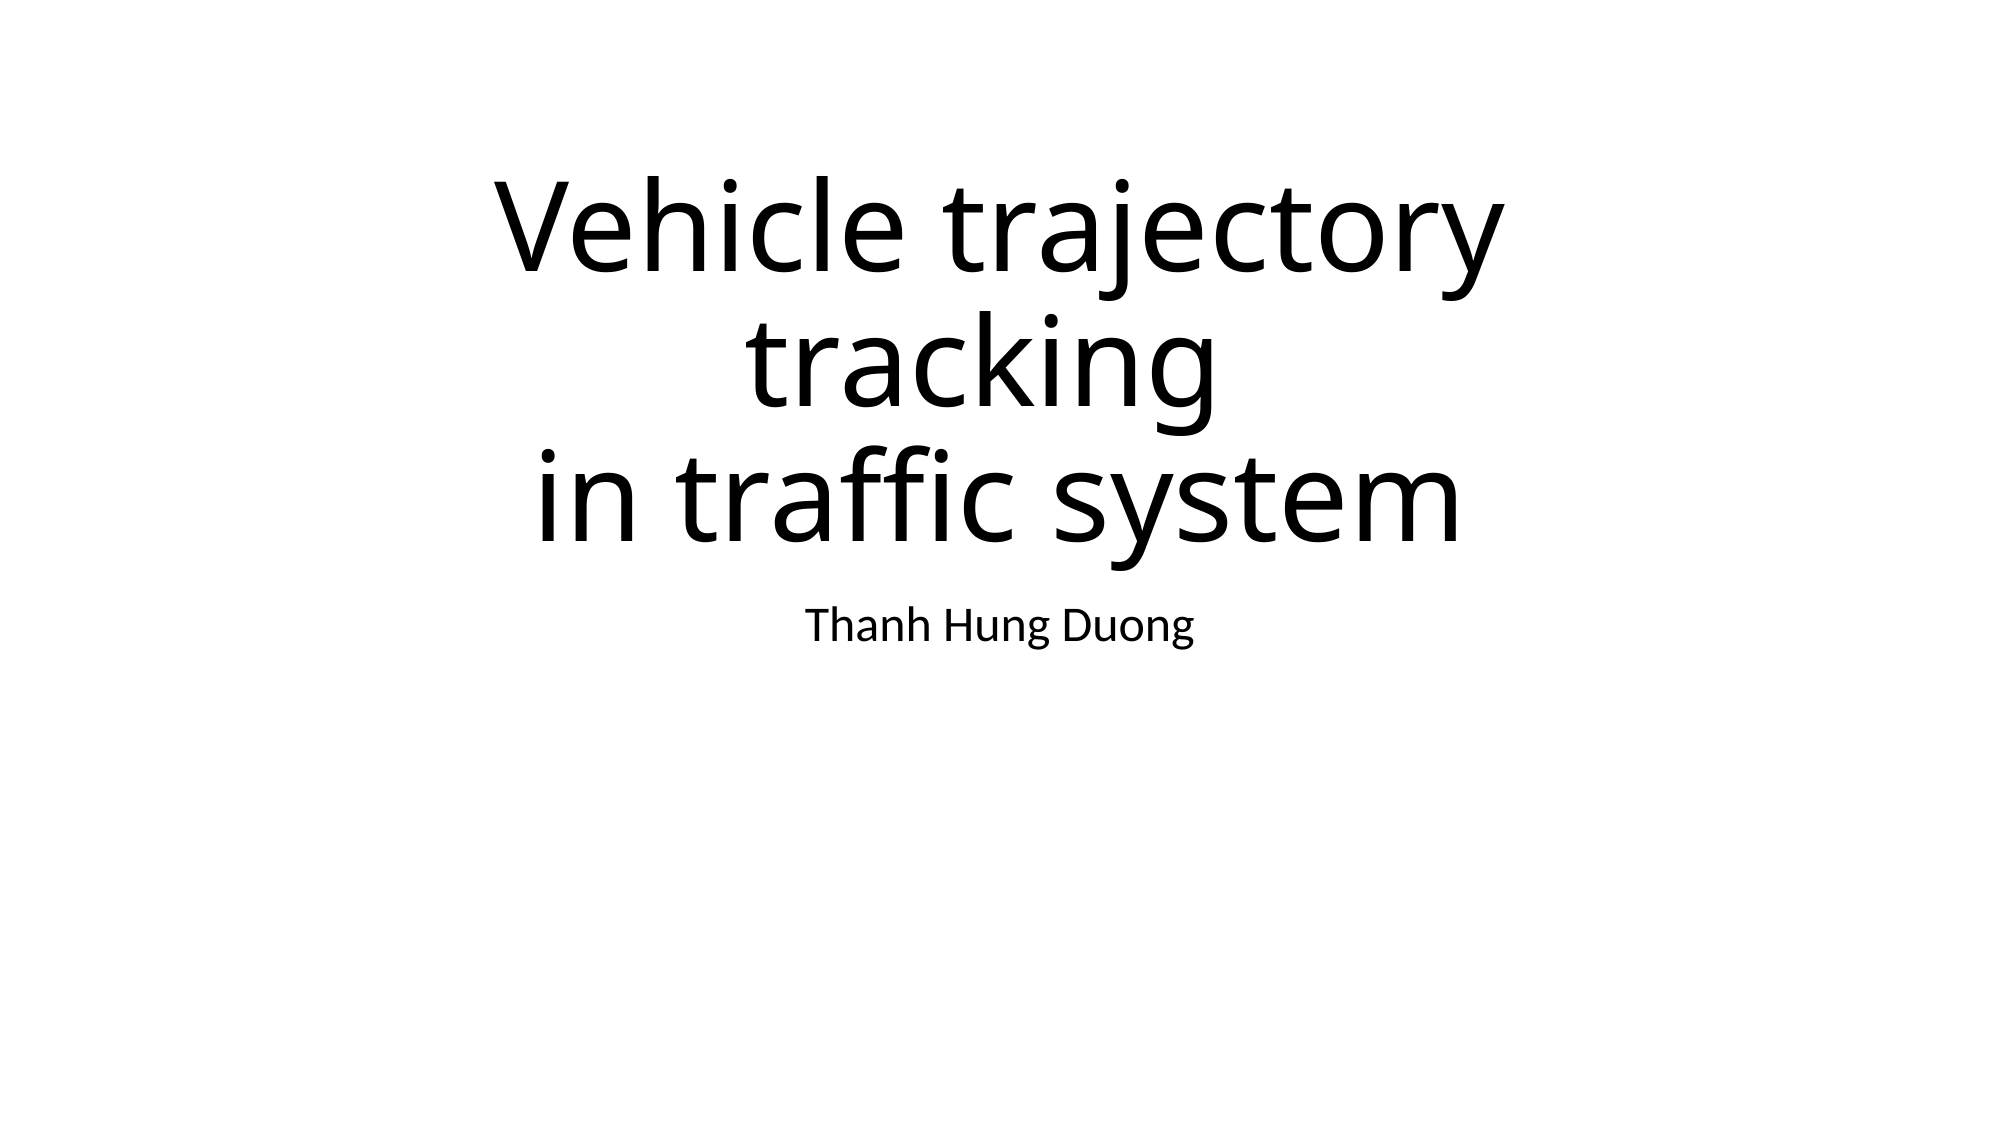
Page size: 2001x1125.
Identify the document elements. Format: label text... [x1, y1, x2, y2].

subtitle Thanh Hung Duong [249, 590, 1750, 863]
title Vehicle trajectory tracking in traffic system [249, 184, 1750, 576]
